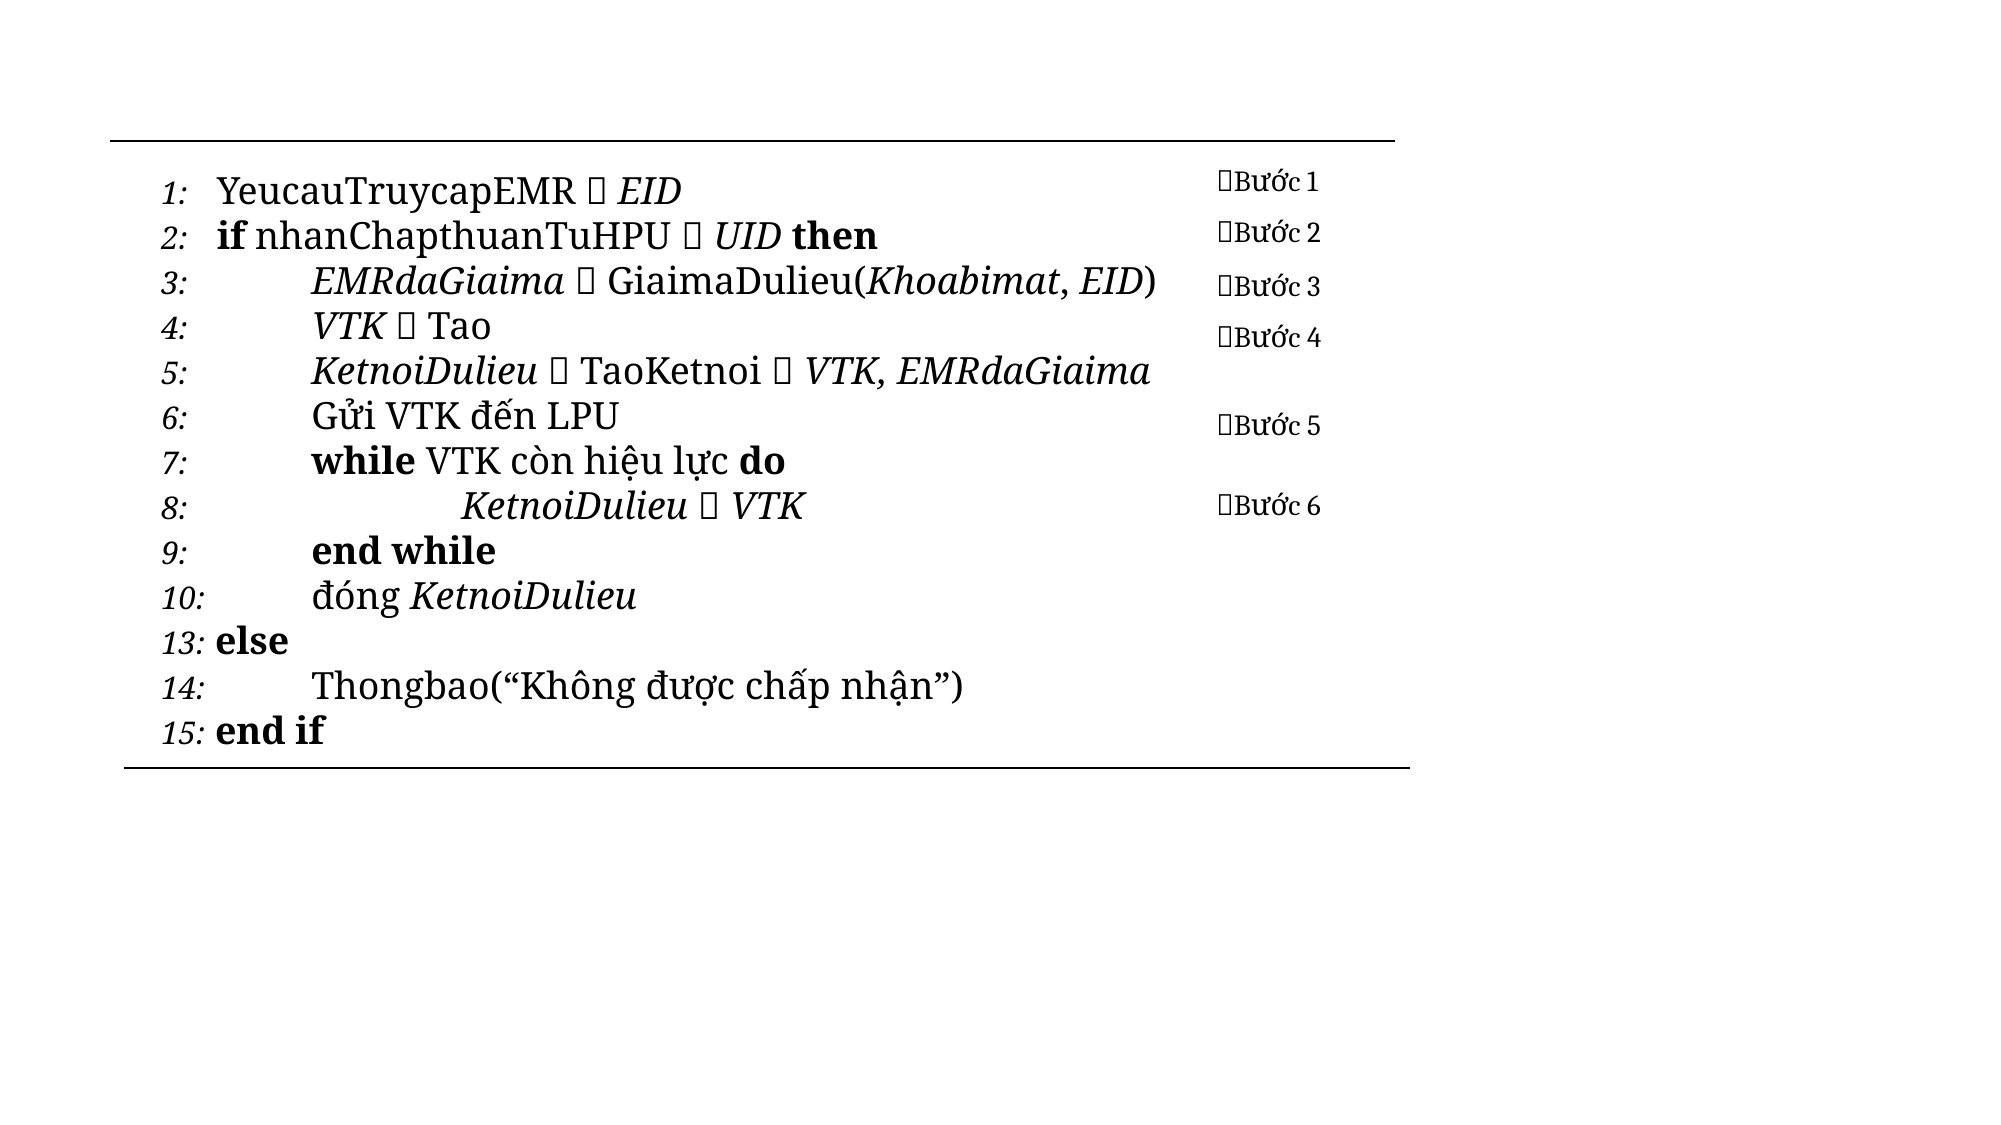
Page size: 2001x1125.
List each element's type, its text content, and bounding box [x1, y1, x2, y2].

text_box Bước 3 [1201, 259, 1396, 310]
text_box Bước 2 [1201, 205, 1396, 256]
text_box Bước 5 [1201, 399, 1396, 449]
text_box Bước 1 [1201, 155, 1396, 205]
text_box Bước 4 [1201, 310, 1396, 361]
text_box 1: YeucauTruycapEMR  EID 2: if nhanChapthuanTuHPU  UID then 3: EMRdaGiaima  GiaimaDulieu(Khoabimat, EID) 4: VTK  Tao 5: KetnoiDulieu  TaoKetnoi  VTK, EMRdaGiaima 6: Gửi VTK đến LPU 7: while VTK còn hiệu lực do 8: KetnoiDulieu  VTK 9: end while 10: đóng KetnoiDulieu 13: else 14: Thongbao(“Không được chấp nhận”) 15: end if [146, 159, 1203, 759]
text_box Bước 6 [1201, 478, 1396, 529]
